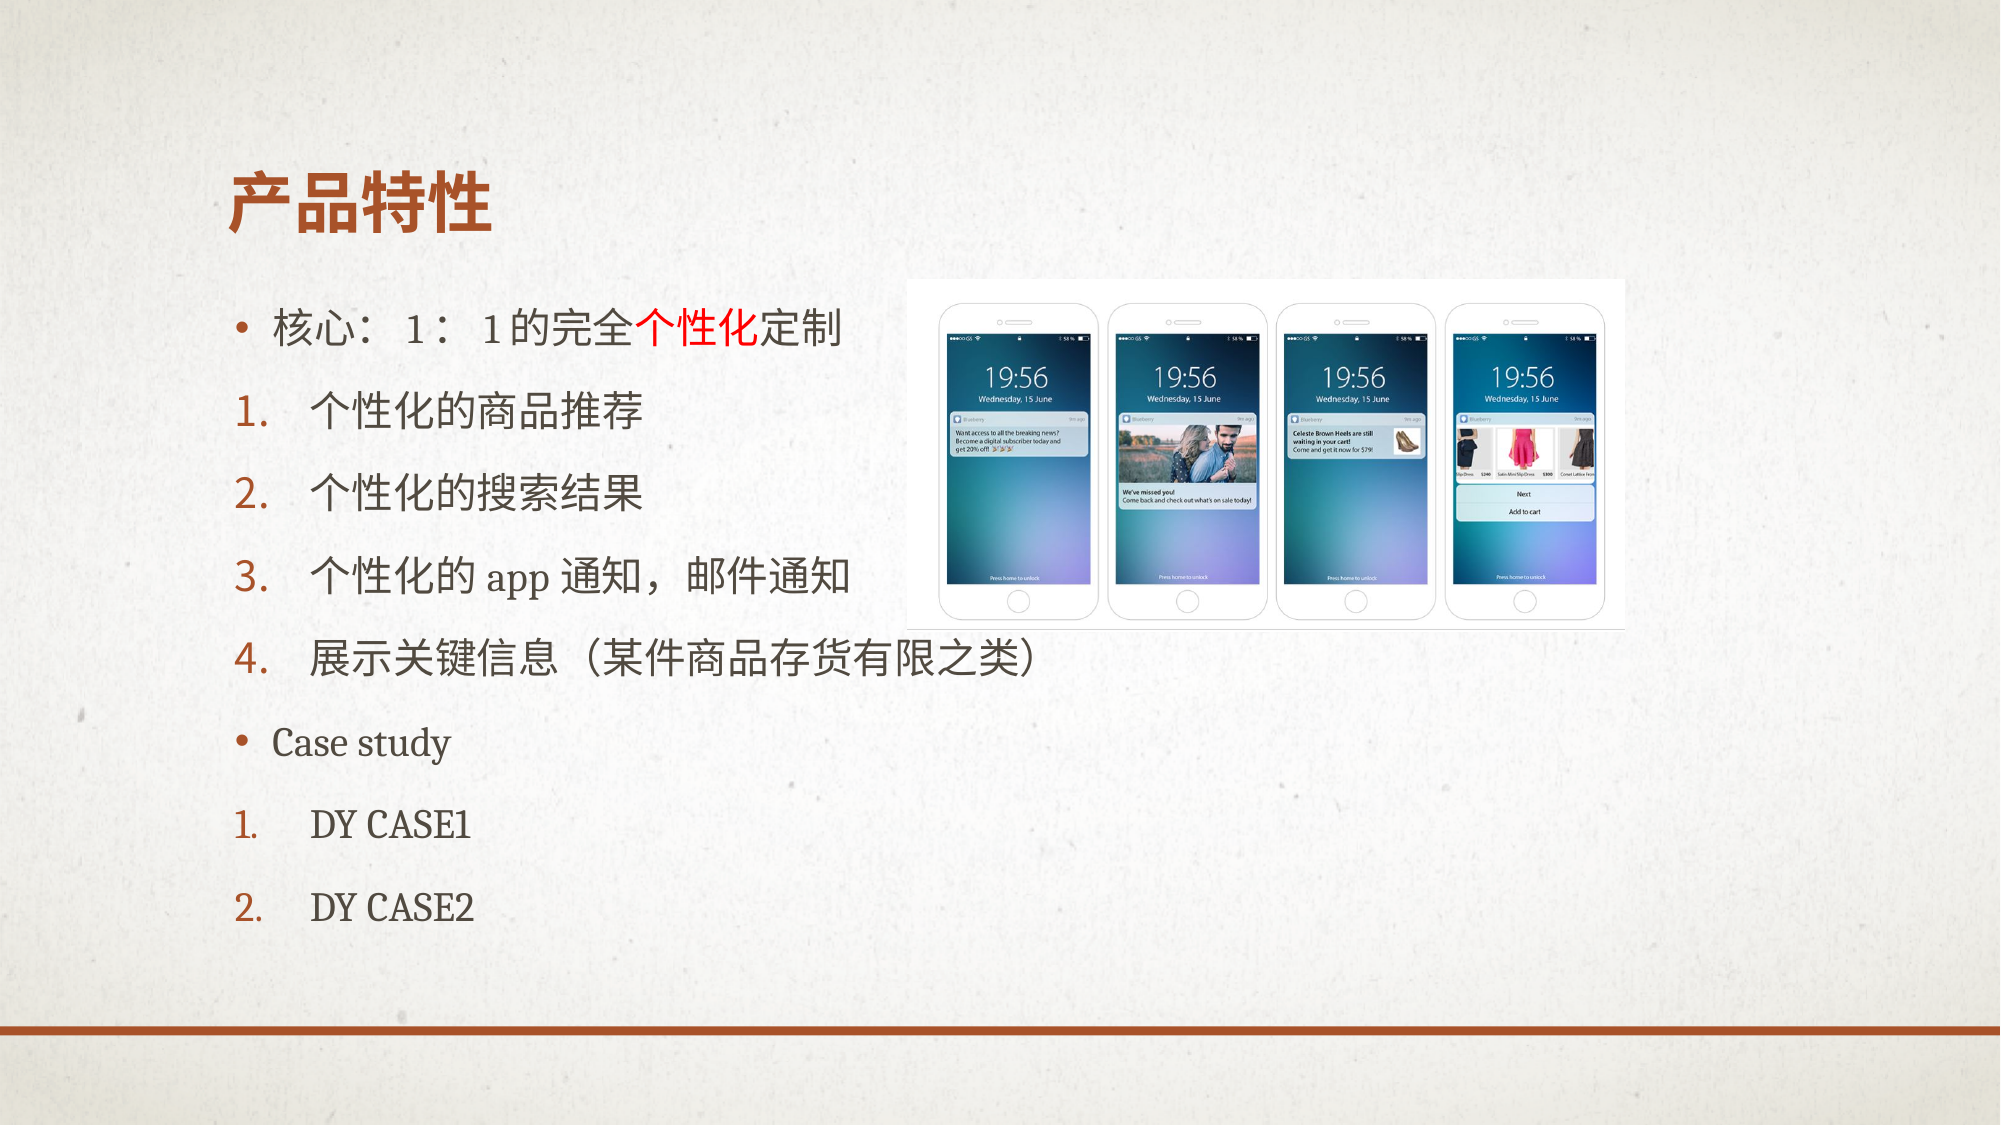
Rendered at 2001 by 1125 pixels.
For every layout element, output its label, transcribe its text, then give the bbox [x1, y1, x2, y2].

title 产品特性 [212, 62, 1788, 250]
picture [0, 0, 2001, 1125]
list 核心：1：1的完全个性化定制 个性化的商品推荐 个性化的搜索结果 个性化的app通知，邮件通知 展示关键信息（某件商品存货有限之类） Case study DY CASE1 DY CASE2 [212, 299, 1788, 975]
